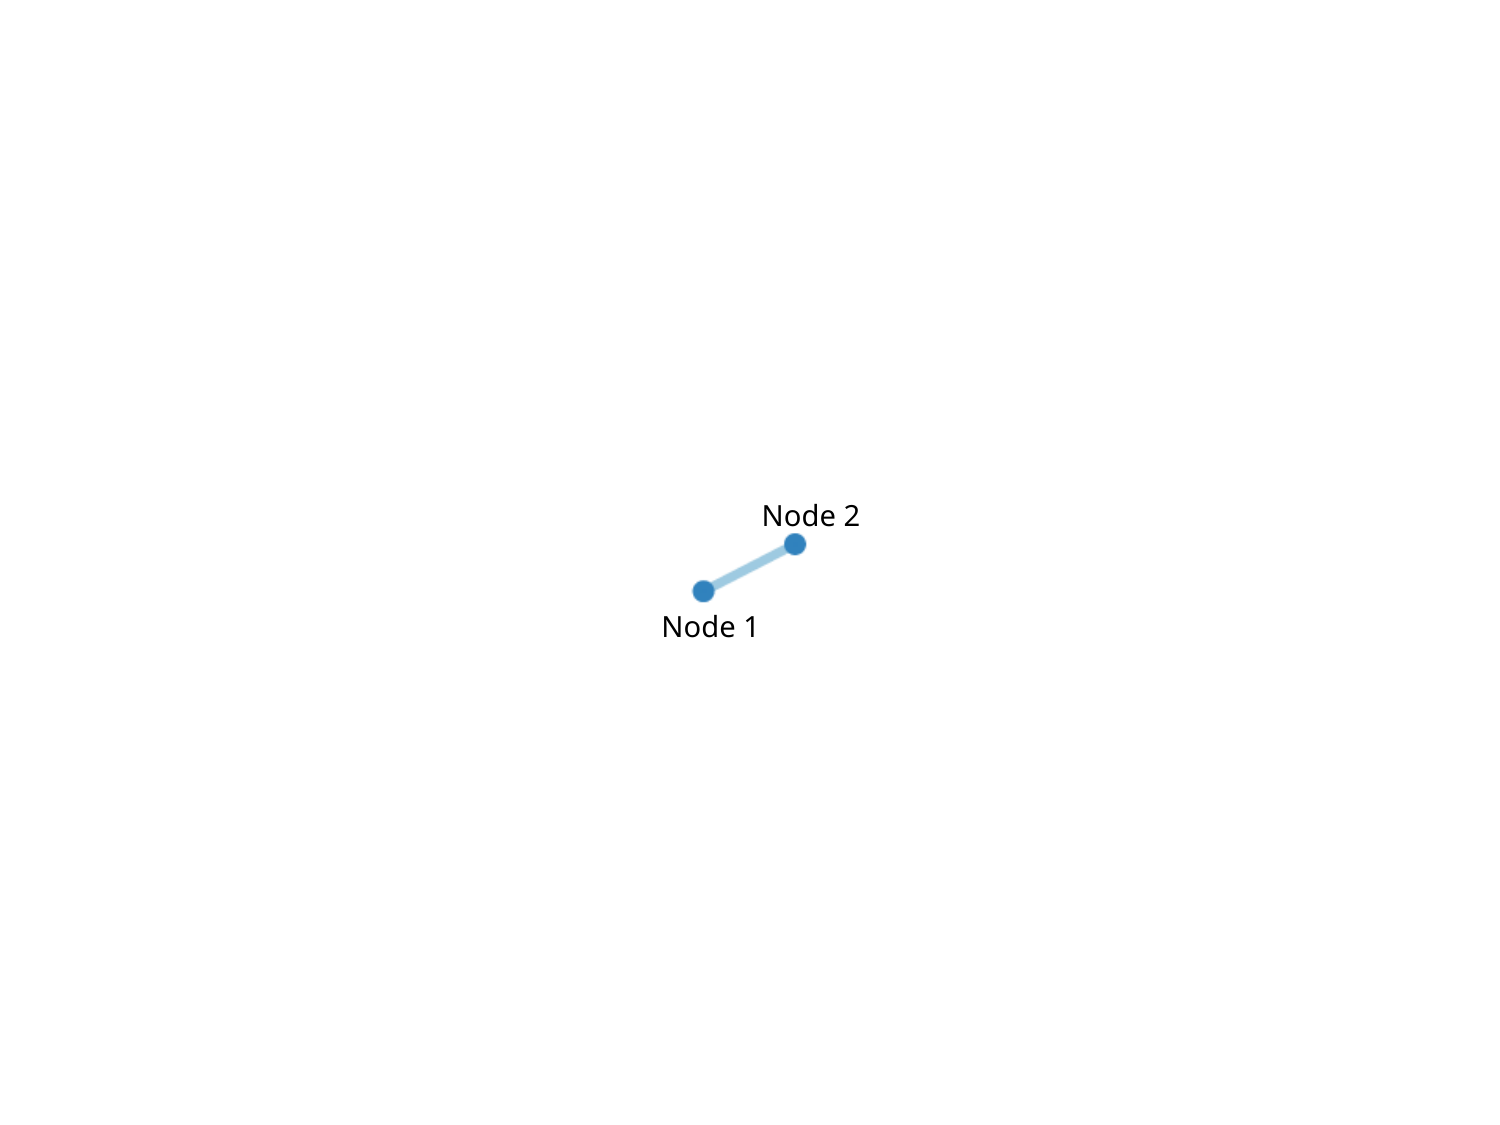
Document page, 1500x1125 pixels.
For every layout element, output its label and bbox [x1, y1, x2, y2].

picture [623, 470, 877, 655]
